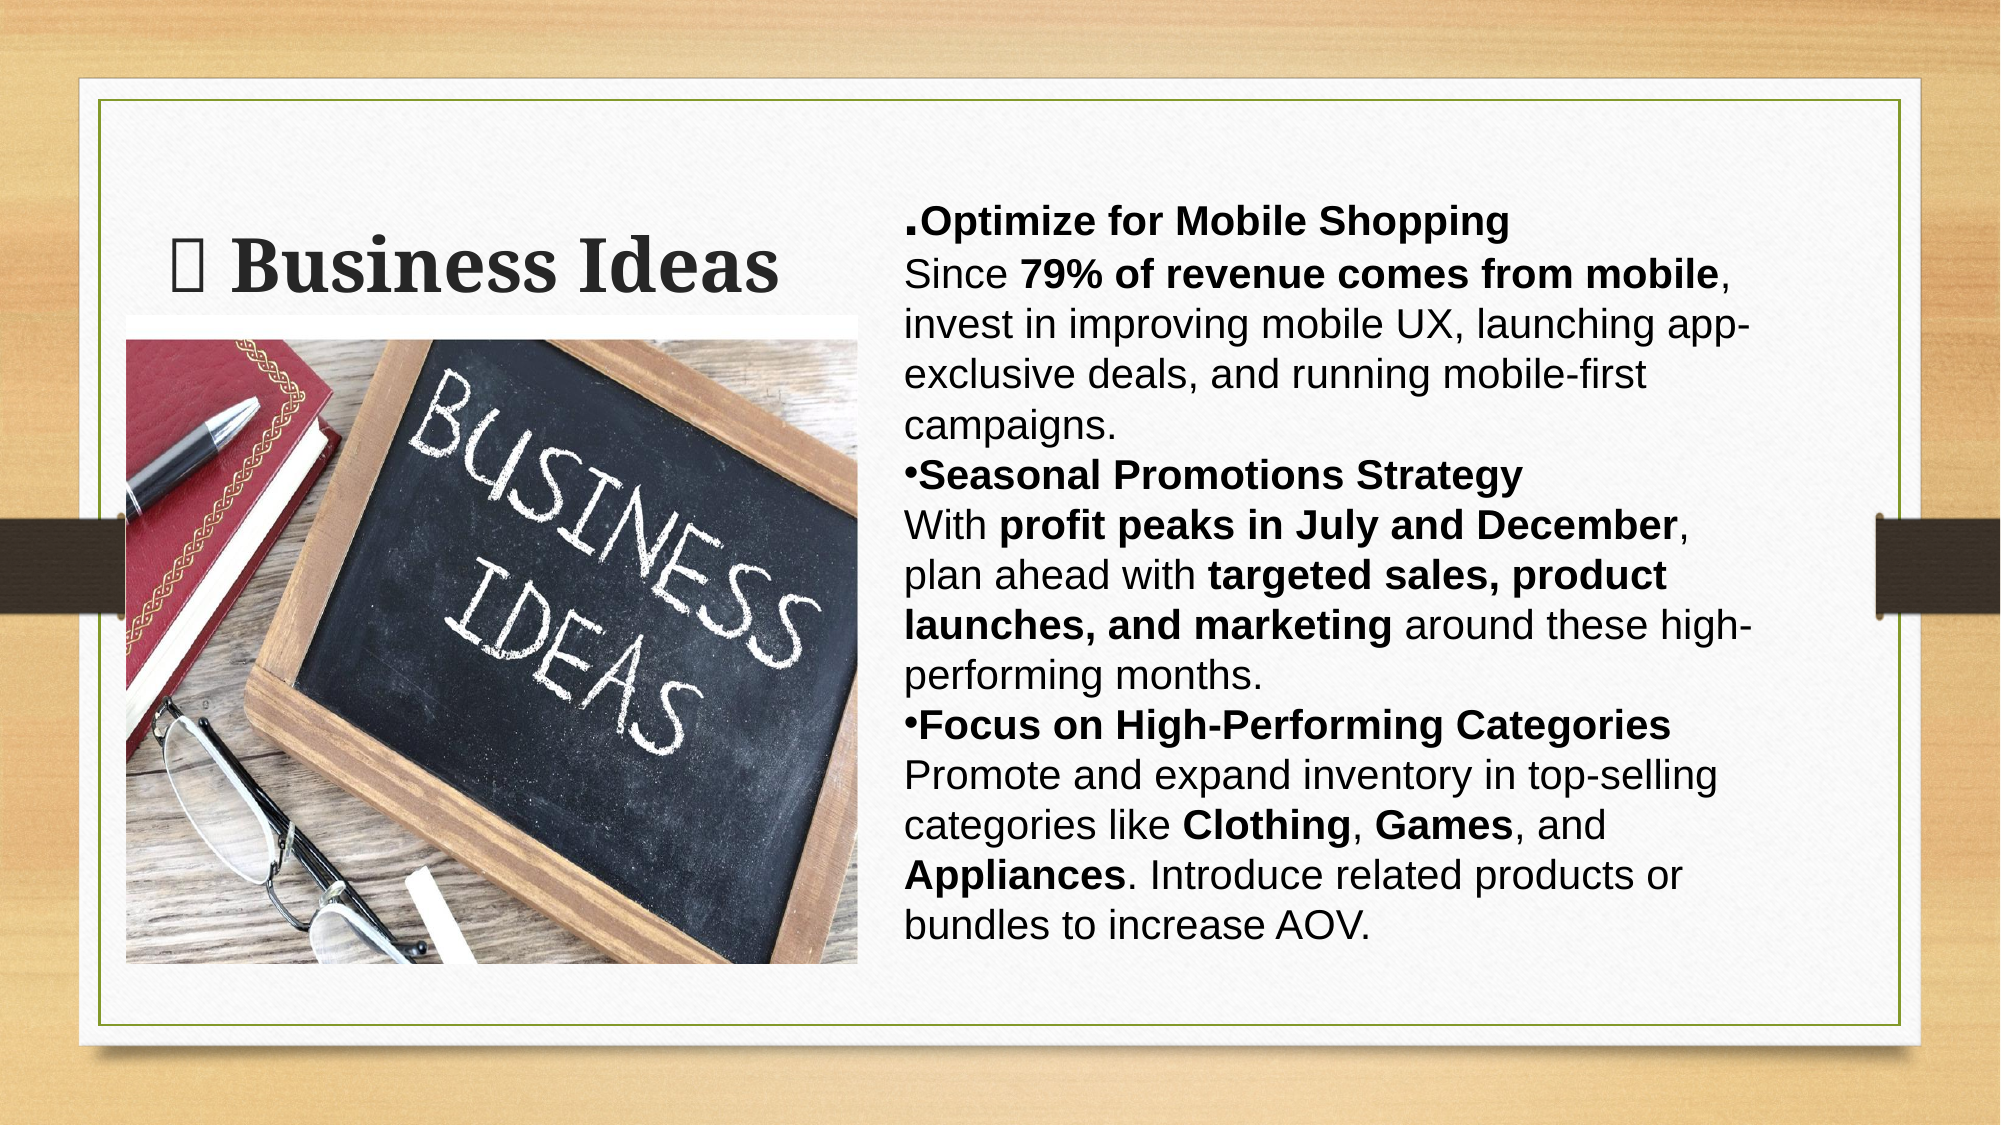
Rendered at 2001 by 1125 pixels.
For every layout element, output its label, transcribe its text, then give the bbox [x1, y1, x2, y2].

title 💡 Business Ideas [126, 119, 823, 315]
list .Optimize for Mobile Shopping Since 79% of revenue comes from mobile, invest in improving mobile UX, launching app-exclusive deals, and running mobile-first campaigns. Seasonal Promotions Strategy With profit peaks in July and December, plan ahead with targeted sales, product launches, and marketing around these high-performing months. Focus on High-Performing Categories Promote and expand inventory in top-selling categories like Clothing, Games, and Appliances. Introduce related products or bundles to increase AOV. [888, 169, 1787, 956]
picture [0, 0, 2001, 1125]
